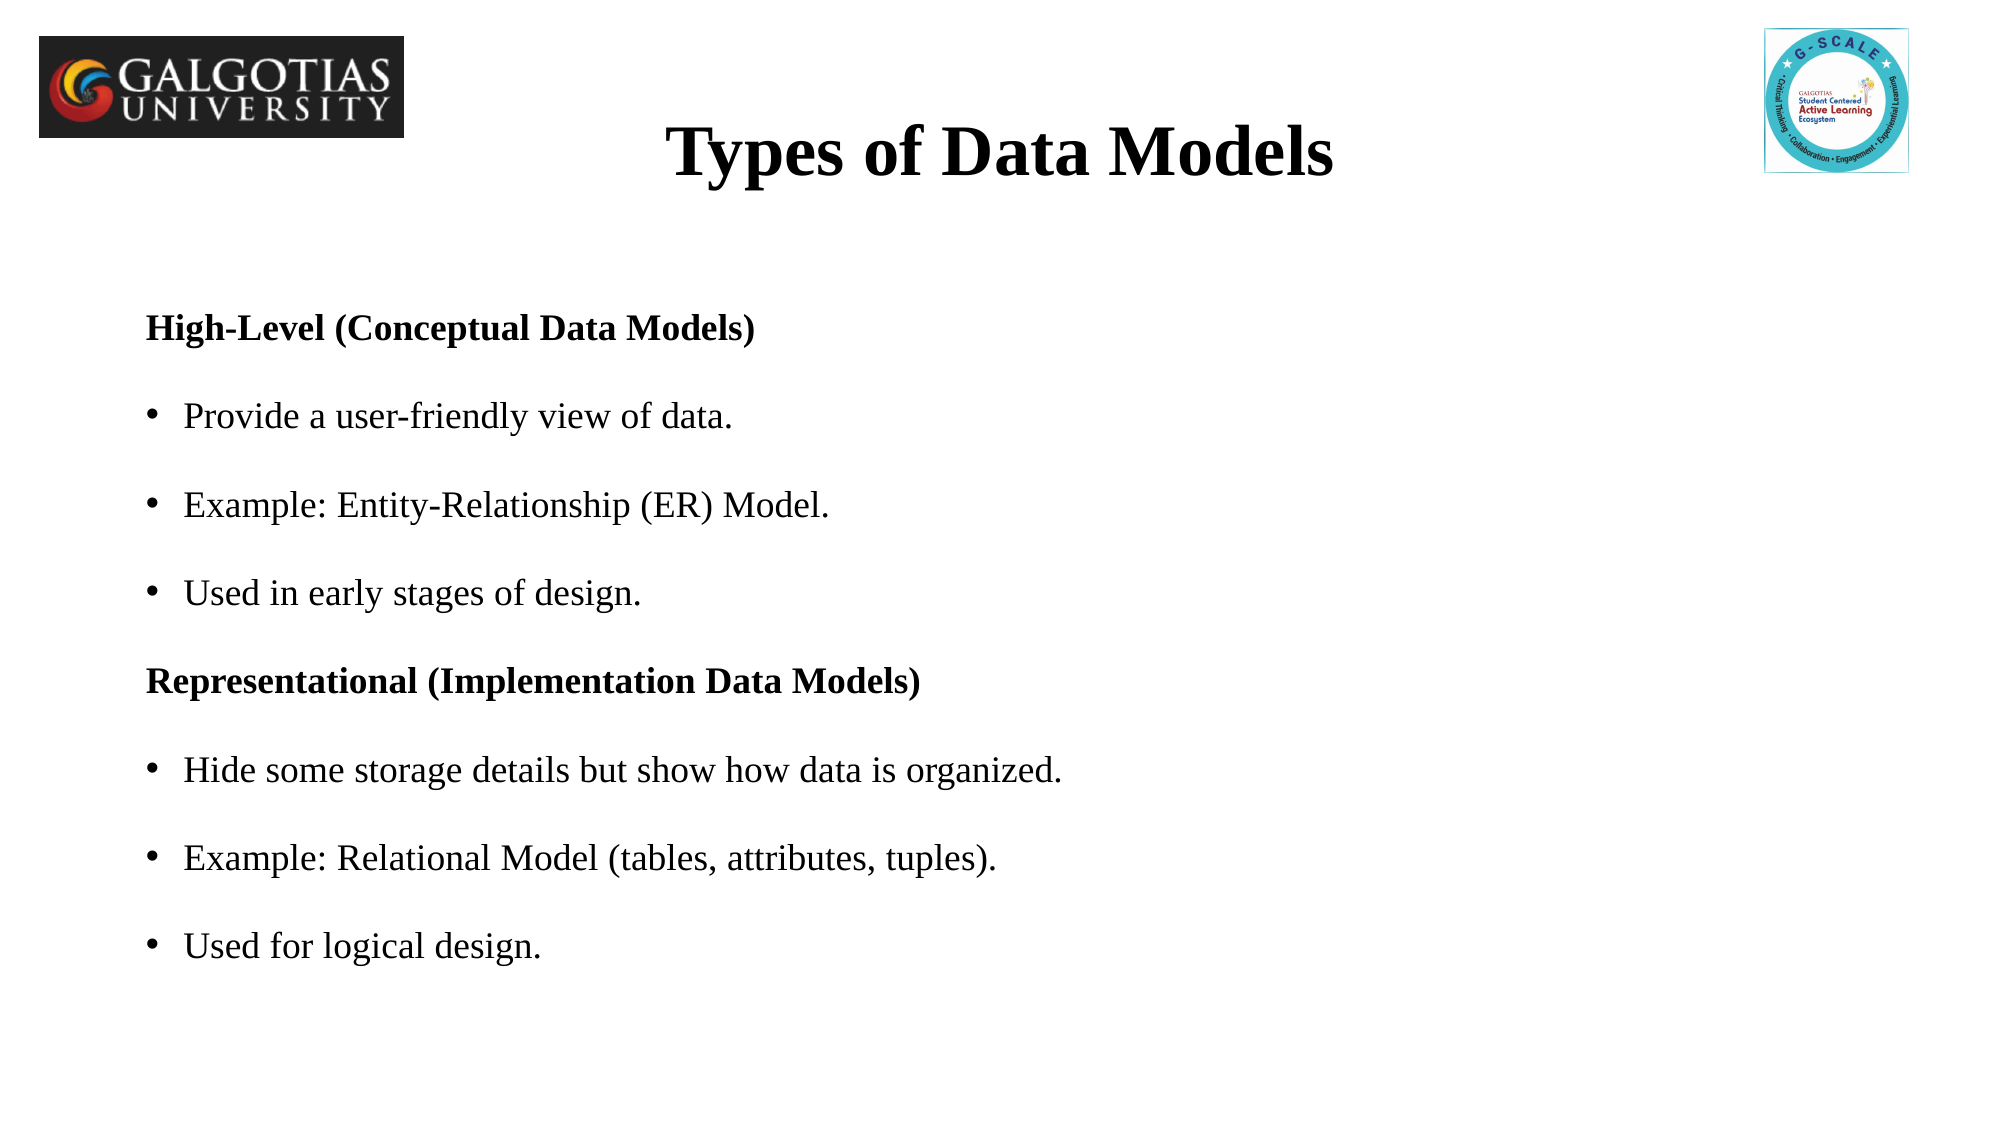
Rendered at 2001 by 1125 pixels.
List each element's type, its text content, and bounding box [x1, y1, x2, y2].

picture [1764, 28, 1909, 173]
list High-Level (Conceptual Data Models) Provide a user-friendly view of data. Example: Entity-Relationship (ER) Model. Used in early stages of design. Representational (Implementation Data Models) Hide some storage details but show how data is organized. Example: Relational Model (tables, attributes, tuples). Used for logical design. [130, 272, 1856, 987]
title Types of Data Models [137, 104, 1863, 278]
picture [39, 36, 404, 138]
